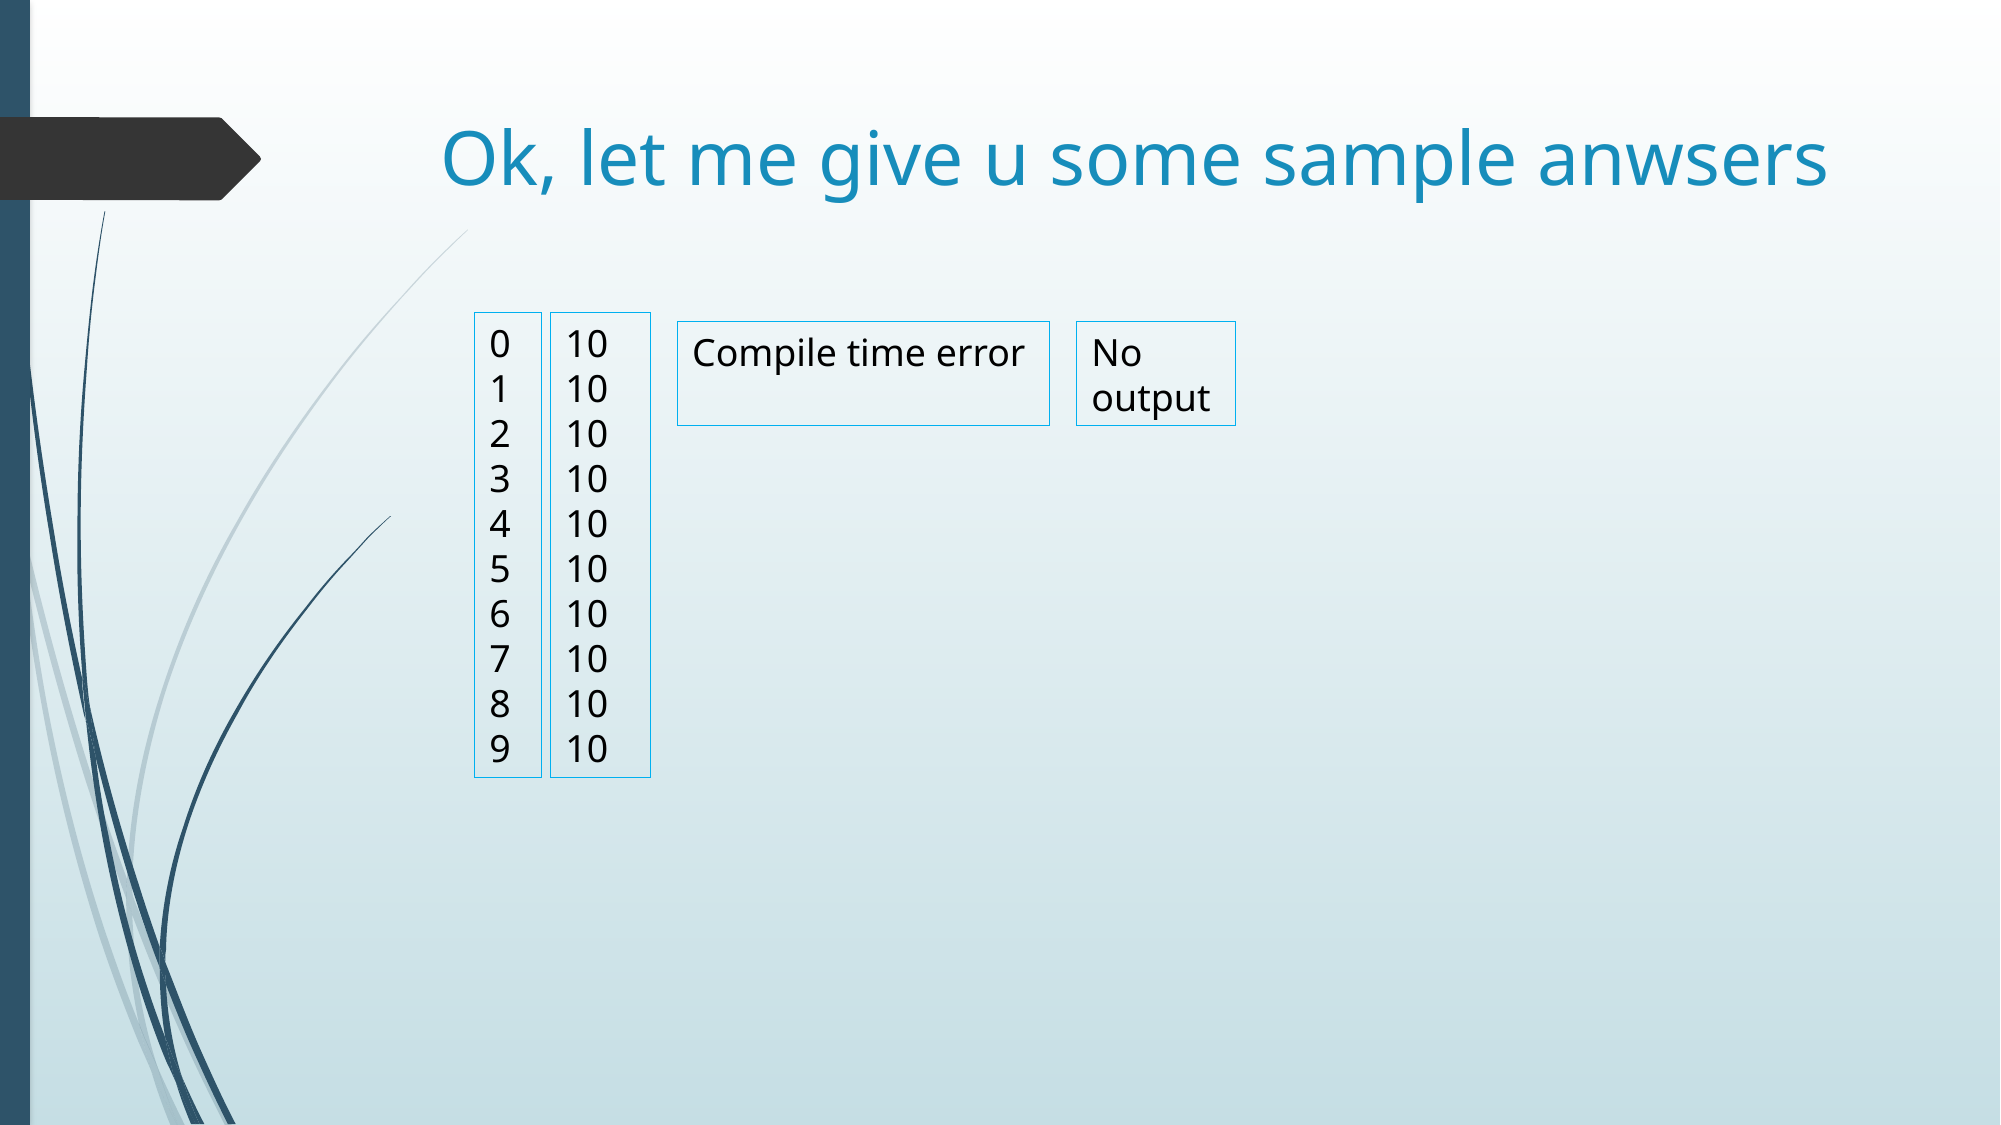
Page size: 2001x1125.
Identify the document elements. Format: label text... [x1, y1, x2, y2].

text_box 0 1 2 3 4 5 6 7 8 9 [474, 312, 542, 778]
text_box Compile time error [677, 321, 1050, 426]
title Ok, let me give u some sample anwsers [425, 102, 1888, 313]
text_box 10 10 10 10 10 10 10 10 10 10 [550, 312, 651, 778]
text_box No output [1076, 321, 1236, 426]
